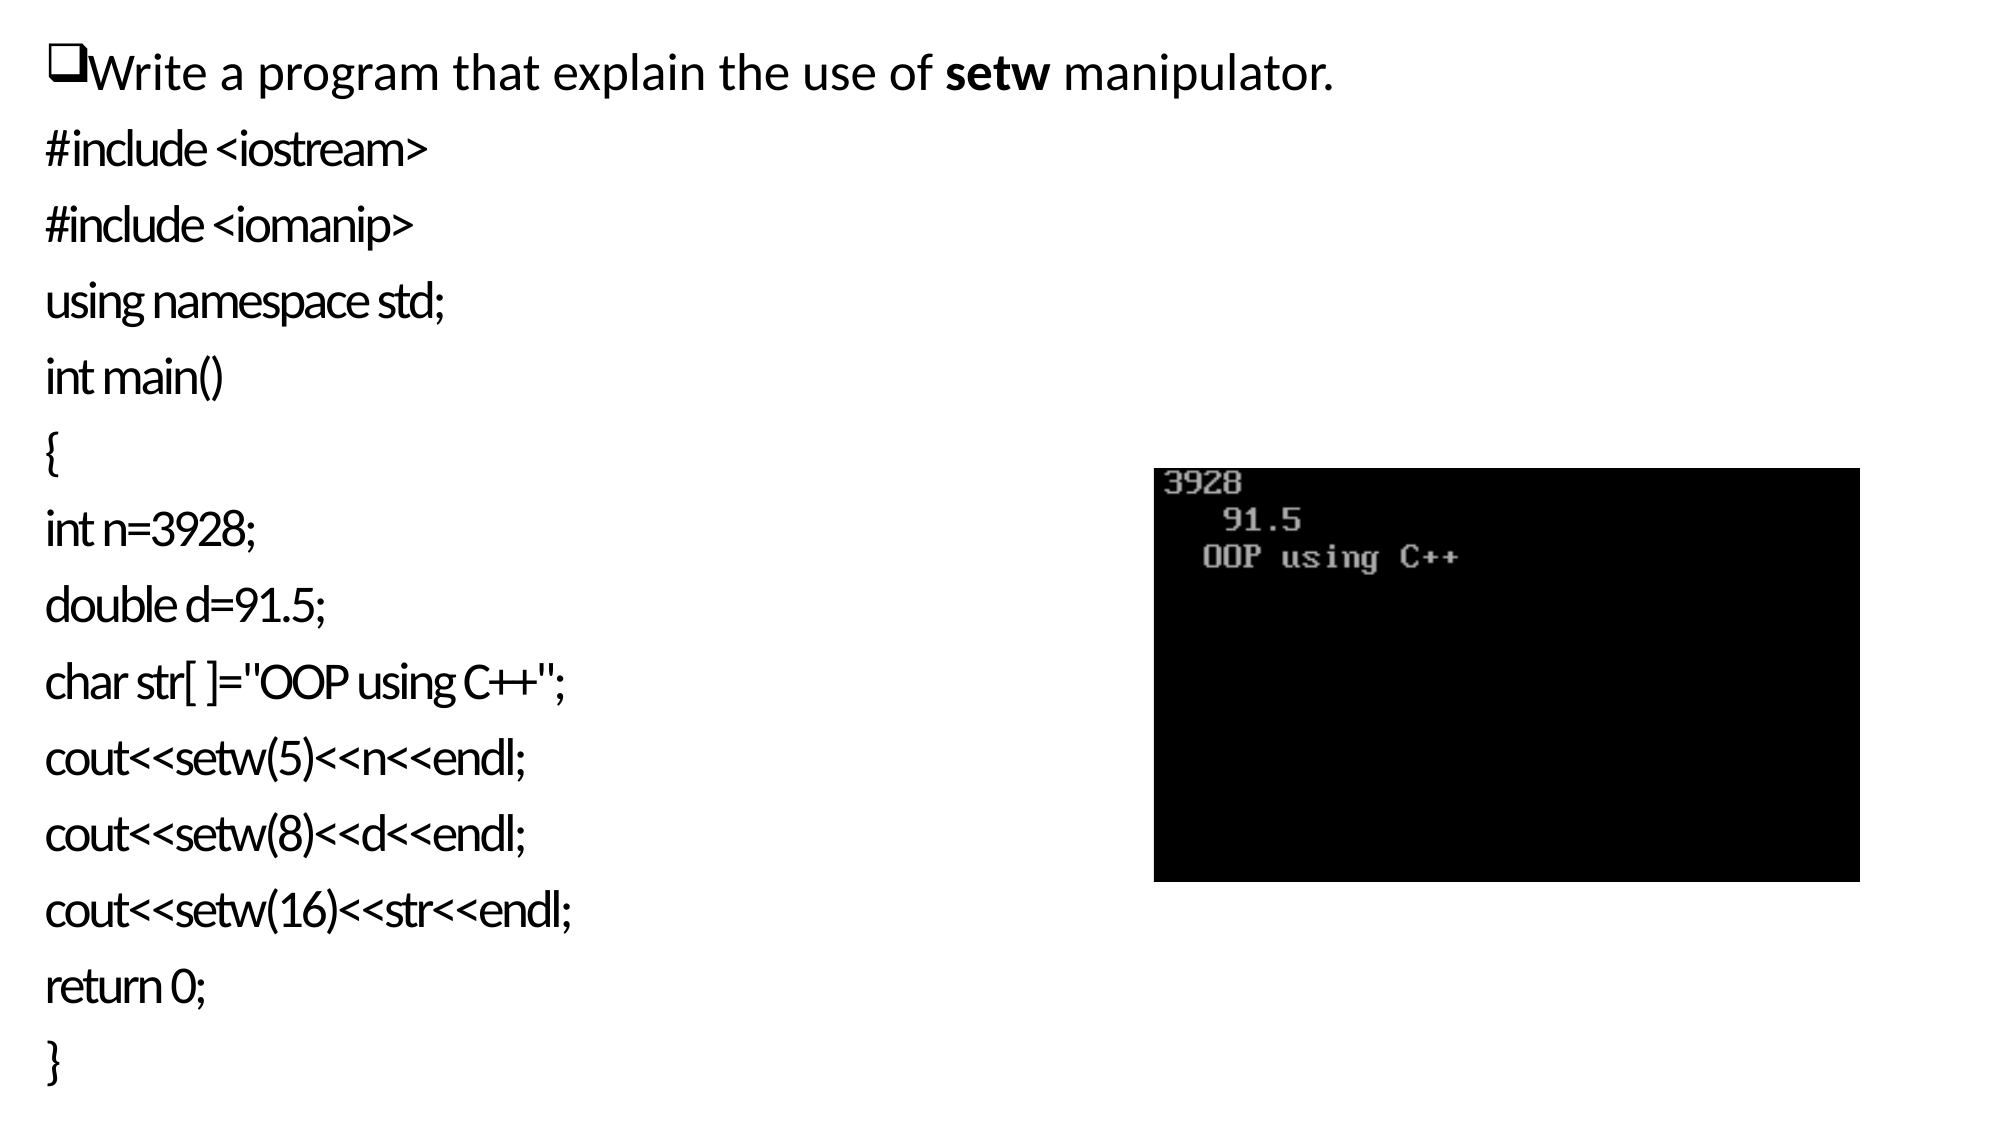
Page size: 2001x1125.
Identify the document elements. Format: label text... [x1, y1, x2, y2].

picture [1153, 467, 1860, 882]
list Write a program that explain the use of setw manipulator. #include <iostream> #include <iomanip> using namespace std; int main() { int n=3928; double d=91.5; char str[ ]="OOP using C++"; cout<<setw(5)<<n<<endl; cout<<setw(8)<<d<<endl; cout<<setw(16)<<str<<endl; return 0; } [29, 36, 1982, 1102]
